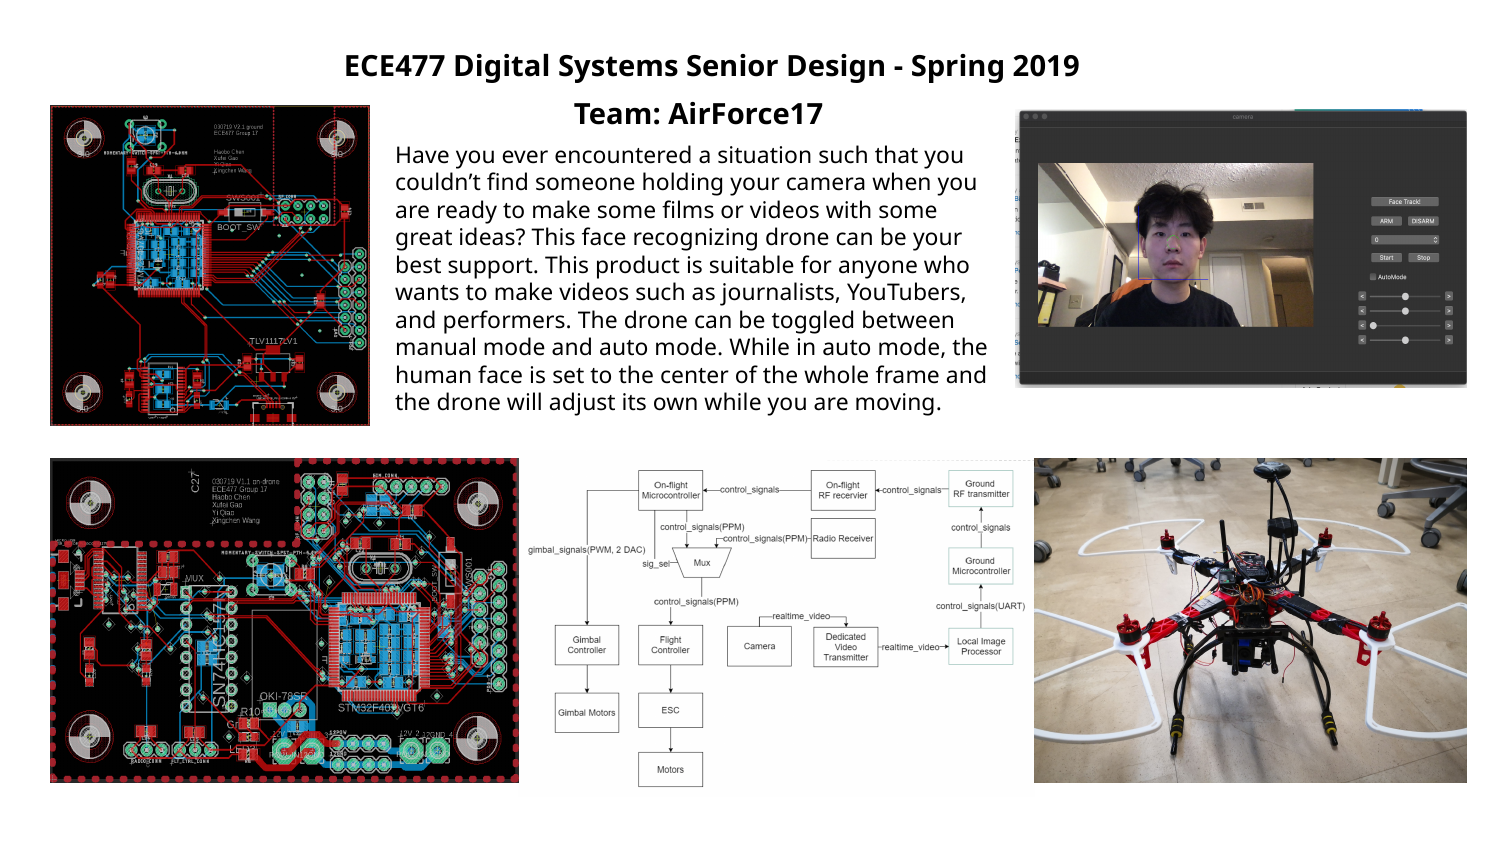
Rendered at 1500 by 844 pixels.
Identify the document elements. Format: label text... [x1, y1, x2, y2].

text_box Team: AirForce17 [559, 80, 854, 115]
text_box ECE477 Digital Systems Senior Design - Spring 2019 [303, 32, 1122, 92]
picture [49, 105, 371, 426]
picture [49, 450, 1468, 797]
text_box Have you ever encountered a situation such that you couldn’t find someone holding your camera when you are ready to make some films or videos with some great ideas? This face recognizing drone can be your best support. This product is suitable for anyone who wants to make videos such as journalists, YouTubers, and performers. The drone can be toggled between manual mode and auto mode. While in auto mode, the human face is set to the center of the whole frame and the drone will adjust its own while you are moving. [375, 125, 1010, 197]
picture [1015, 109, 1468, 388]
